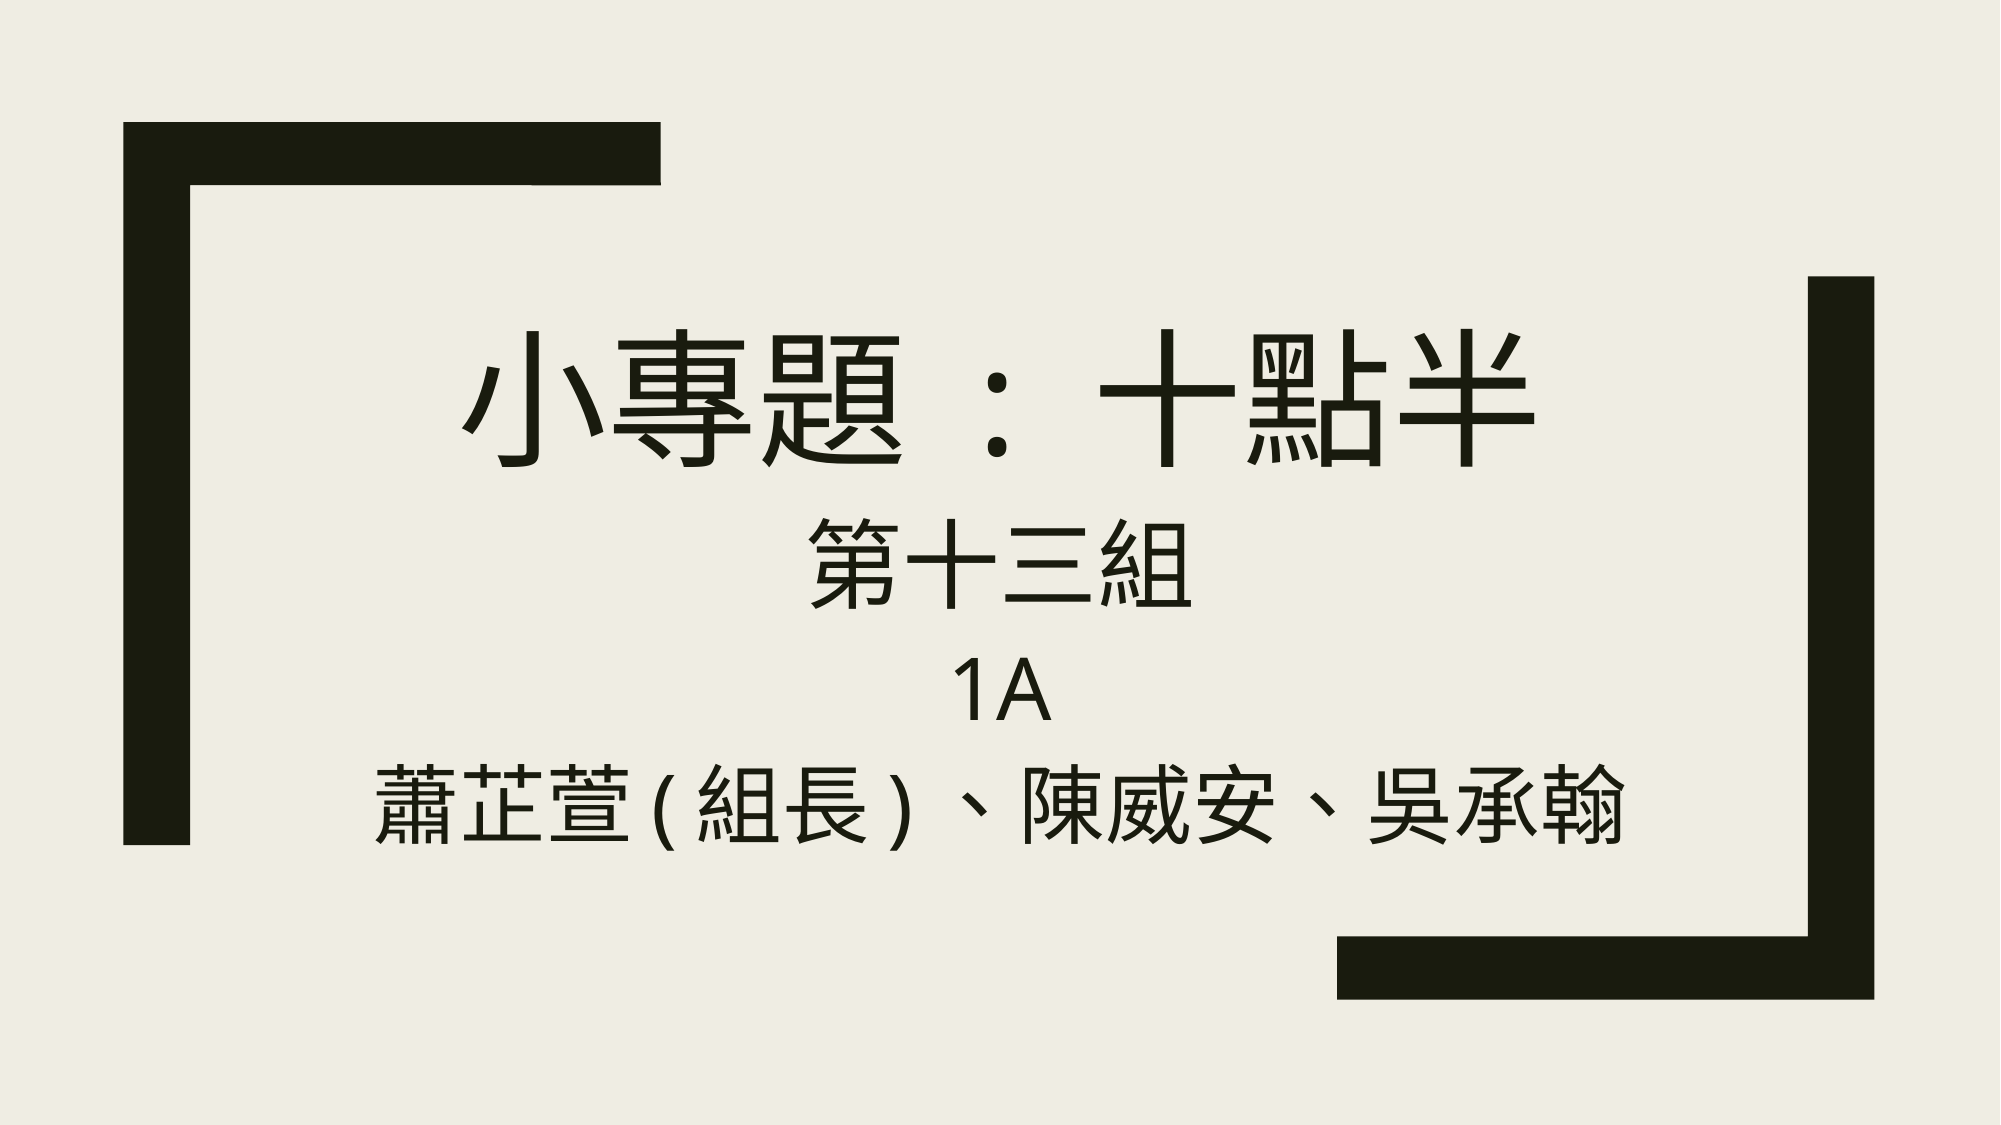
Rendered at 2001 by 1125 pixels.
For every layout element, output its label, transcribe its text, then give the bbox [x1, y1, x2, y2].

subtitle 第十三組 1A 蕭芷萱(組長)、陳威安、吳承翰 [249, 482, 1750, 863]
title 小專題 : 十點半 [249, 184, 1750, 482]
